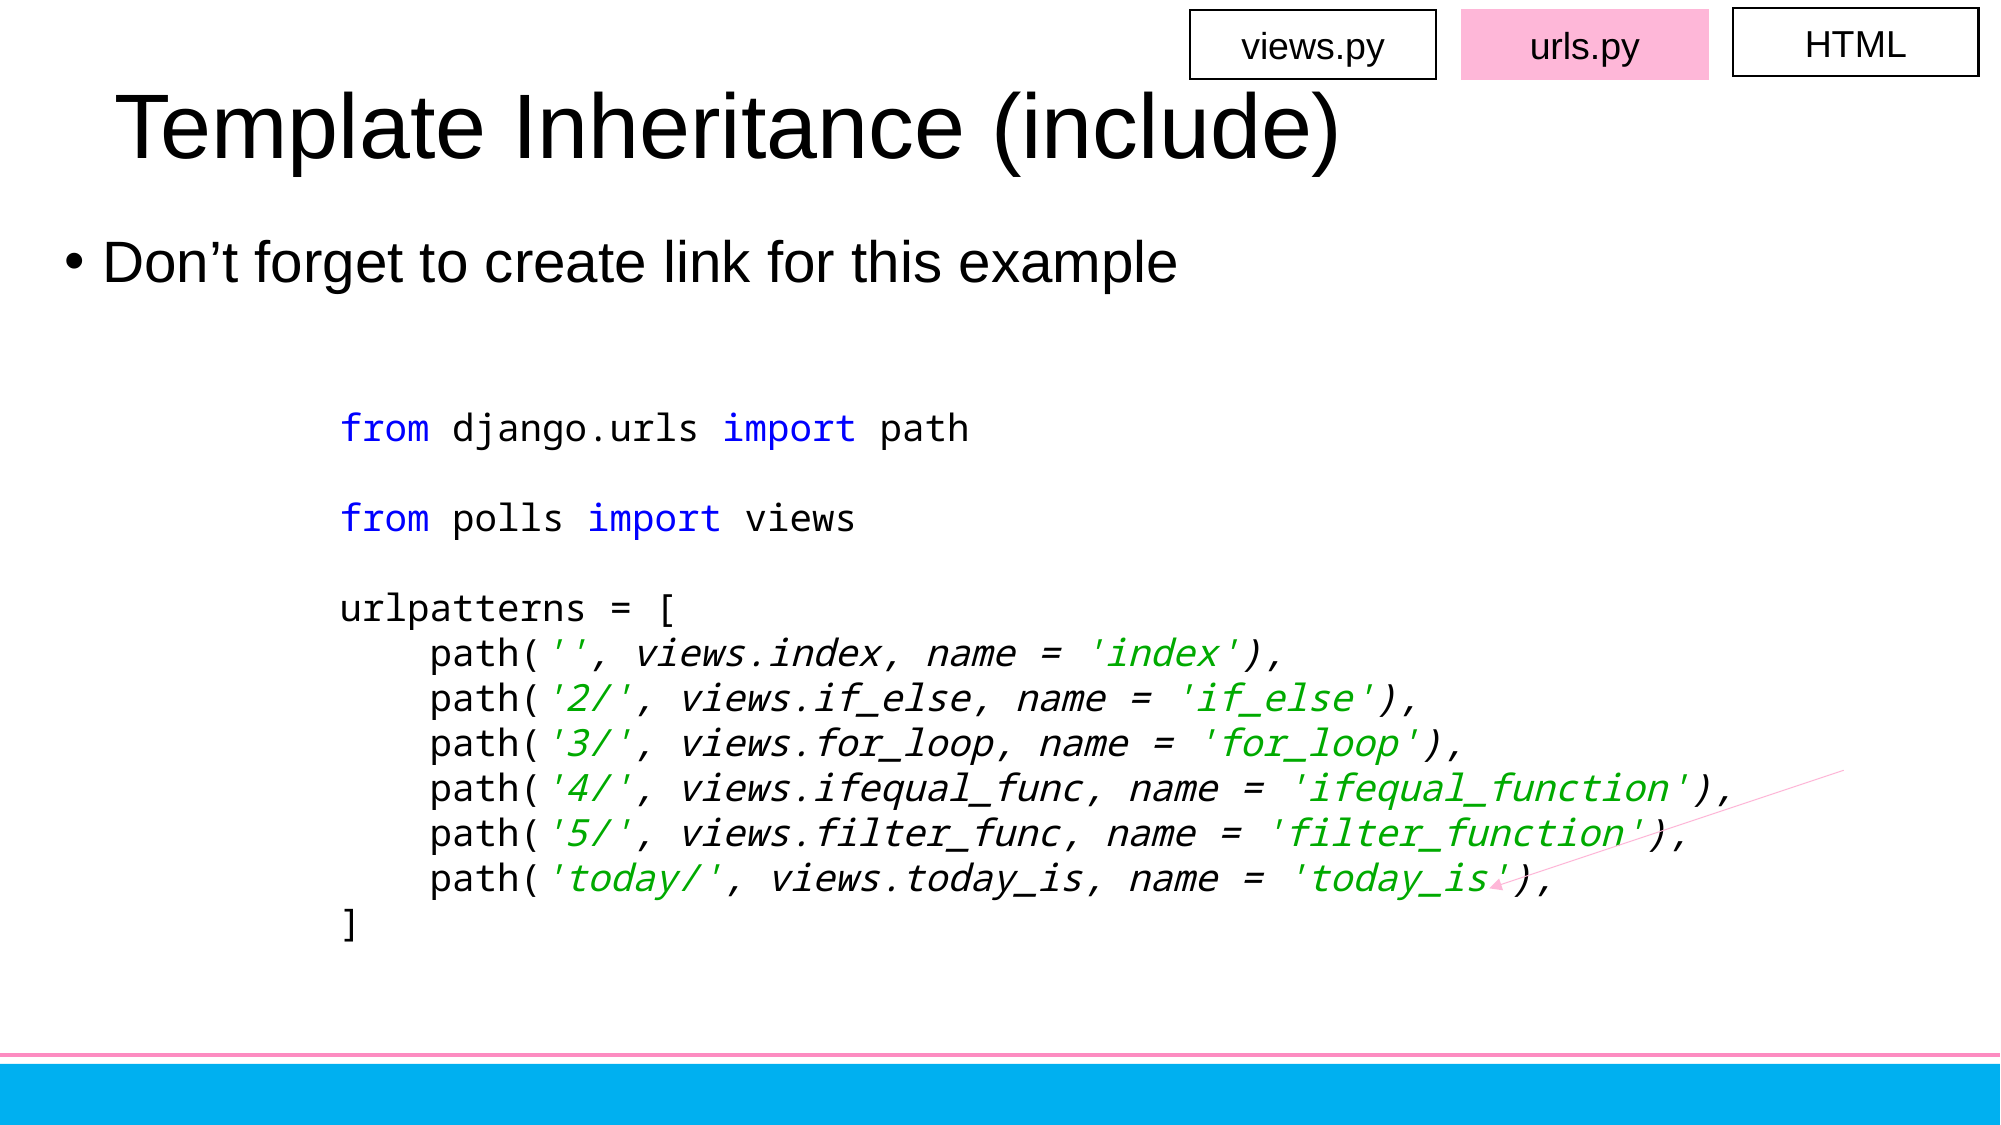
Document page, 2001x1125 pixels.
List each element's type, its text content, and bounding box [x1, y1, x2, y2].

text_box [1489, 770, 1844, 889]
text_box views.py [1189, 9, 1437, 80]
text_box HTML [1732, 7, 1980, 77]
text_box urls.py [1461, 9, 1709, 80]
text_box from django.urls import path from polls import views urlpatterns = [ path('', views.index, name = 'index'), path('2/', views.if_else, name = 'if_else'), path('3/', views.for_loop, name = 'for_loop'), path('4/', views.ifequal_func, name = 'ifequal_function'), path('5/', views.filter_func, name = 'filter_function'), path('today/', views.today_is, name = 'today_is'), ] [324, 397, 1882, 952]
list Don’t forget to create link for this example [50, 224, 2000, 1075]
title Template Inheritance (include) [99, 72, 1900, 188]
